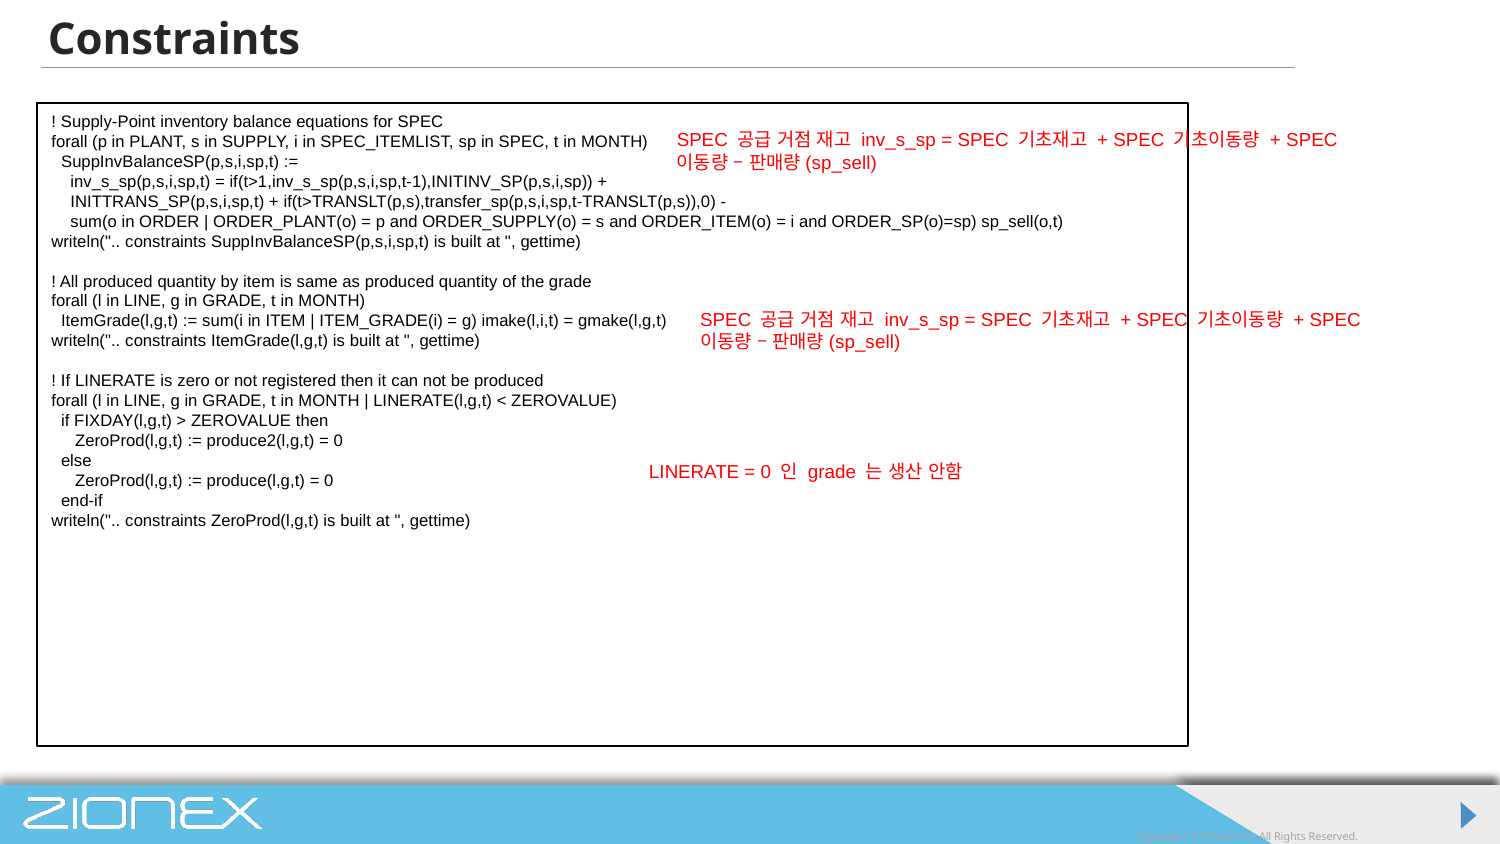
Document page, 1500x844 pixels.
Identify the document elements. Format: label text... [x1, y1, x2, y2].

text_box ! Supply-Point inventory balance equations for SPEC forall (p in PLANT, s in SUPPLY, i in SPEC_ITEMLIST, sp in SPEC, t in MONTH) SuppInvBalanceSP(p,s,i,sp,t) := inv_s_sp(p,s,i,sp,t) = if(t>1,inv_s_sp(p,s,i,sp,t-1),INITINV_SP(p,s,i,sp)) + INITTRANS_SP(p,s,i,sp,t) + if(t>TRANSLT(p,s),transfer_sp(p,s,i,sp,t-TRANSLT(p,s)),0) - sum(o in ORDER | ORDER_PLANT(o) = p and ORDER_SUPPLY(o) = s and ORDER_ITEM(o) = i and ORDER_SP(o)=sp) sp_sell(o,t) writeln(".. constraints SuppInvBalanceSP(p,s,i,sp,t) is built at ", gettime) ! All produced quantity by item is same as produced quantity of the grade forall (l in LINE, g in GRADE, t in MONTH) ItemGrade(l,g,t) := sum(i in ITEM | ITEM_GRADE(i) = g) imake(l,i,t) = gmake(l,g,t) writeln(".. constraints ItemGrade(l,g,t) is built at ", gettime) ! If LINERATE is zero or not registered then it can not be produced forall (l in LINE, g in GRADE, t in MONTH | LINERATE(l,g,t) < ZEROVALUE) if FIXDAY(l,g,t) > ZEROVALUE then ZeroProd(l,g,t) := produce2(l,g,t) = 0 else ZeroProd(l,g,t) := produce(l,g,t) = 0 end-if writeln(".. constraints ZeroProd(l,g,t) is built at ", gettime) [35, 101, 1190, 748]
picture [23, 797, 263, 829]
text_box SPEC 공급 거점 재고 inv_s_sp = SPEC 기초재고 + SPEC 기초이동량 + SPEC 이동량 – 판매량(sp_sell) [685, 300, 1418, 360]
text_box LINERATE = 0 인 grade 는 생산 안함 [634, 452, 1367, 491]
text_box SPEC 공급 거점 재고 inv_s_sp = SPEC 기초재고 + SPEC 기초이동량 + SPEC 이동량 – 판매량(sp_sell) [662, 120, 1395, 181]
title Constraints [36, 5, 1395, 79]
